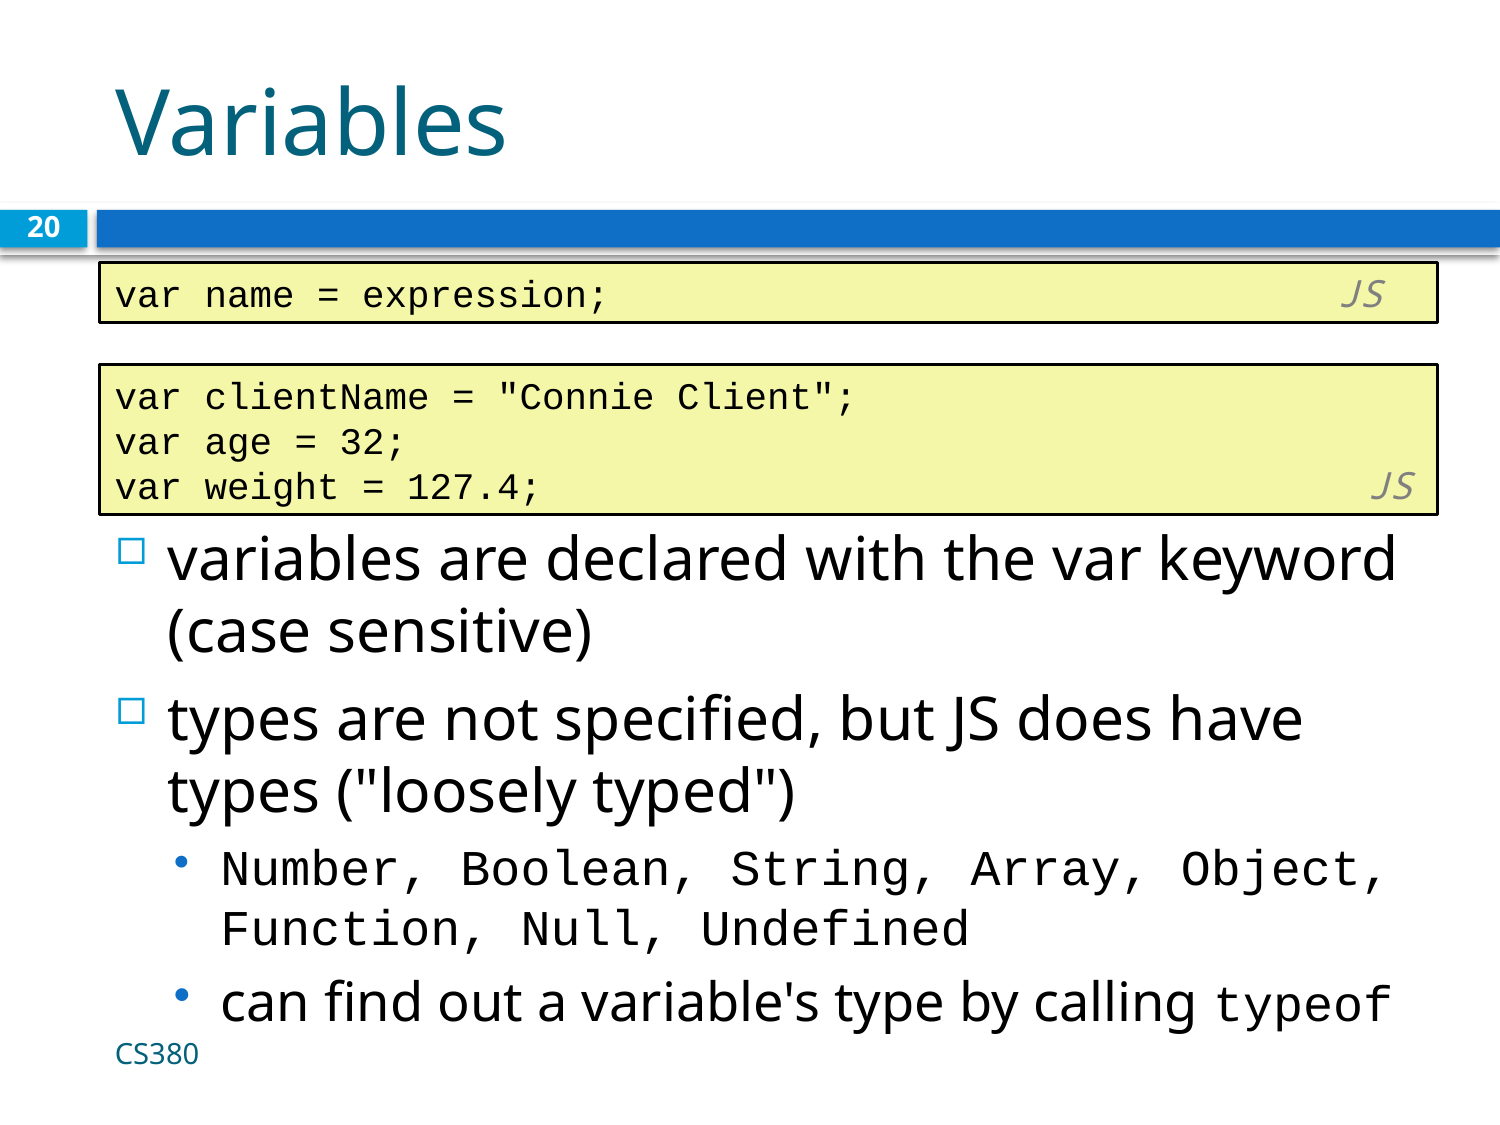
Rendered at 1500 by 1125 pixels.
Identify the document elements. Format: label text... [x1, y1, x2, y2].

list variables are declared with the var keyword (case sensitive) types are not specified, but JS does have types ("loosely typed") Number, Boolean, String, Array, Object, Function, Null, Undefined can find out a variable's type by calling typeof [100, 512, 1439, 713]
text_box var name = expression; JS [99, 262, 1438, 323]
text_box var clientName = "Connie Client"; var age = 32; var weight = 127.4; JS [99, 364, 1438, 515]
title Variables [100, 37, 1439, 201]
footer CS380 [99, 1025, 990, 1085]
slide_number 20 [0, 208, 88, 249]
